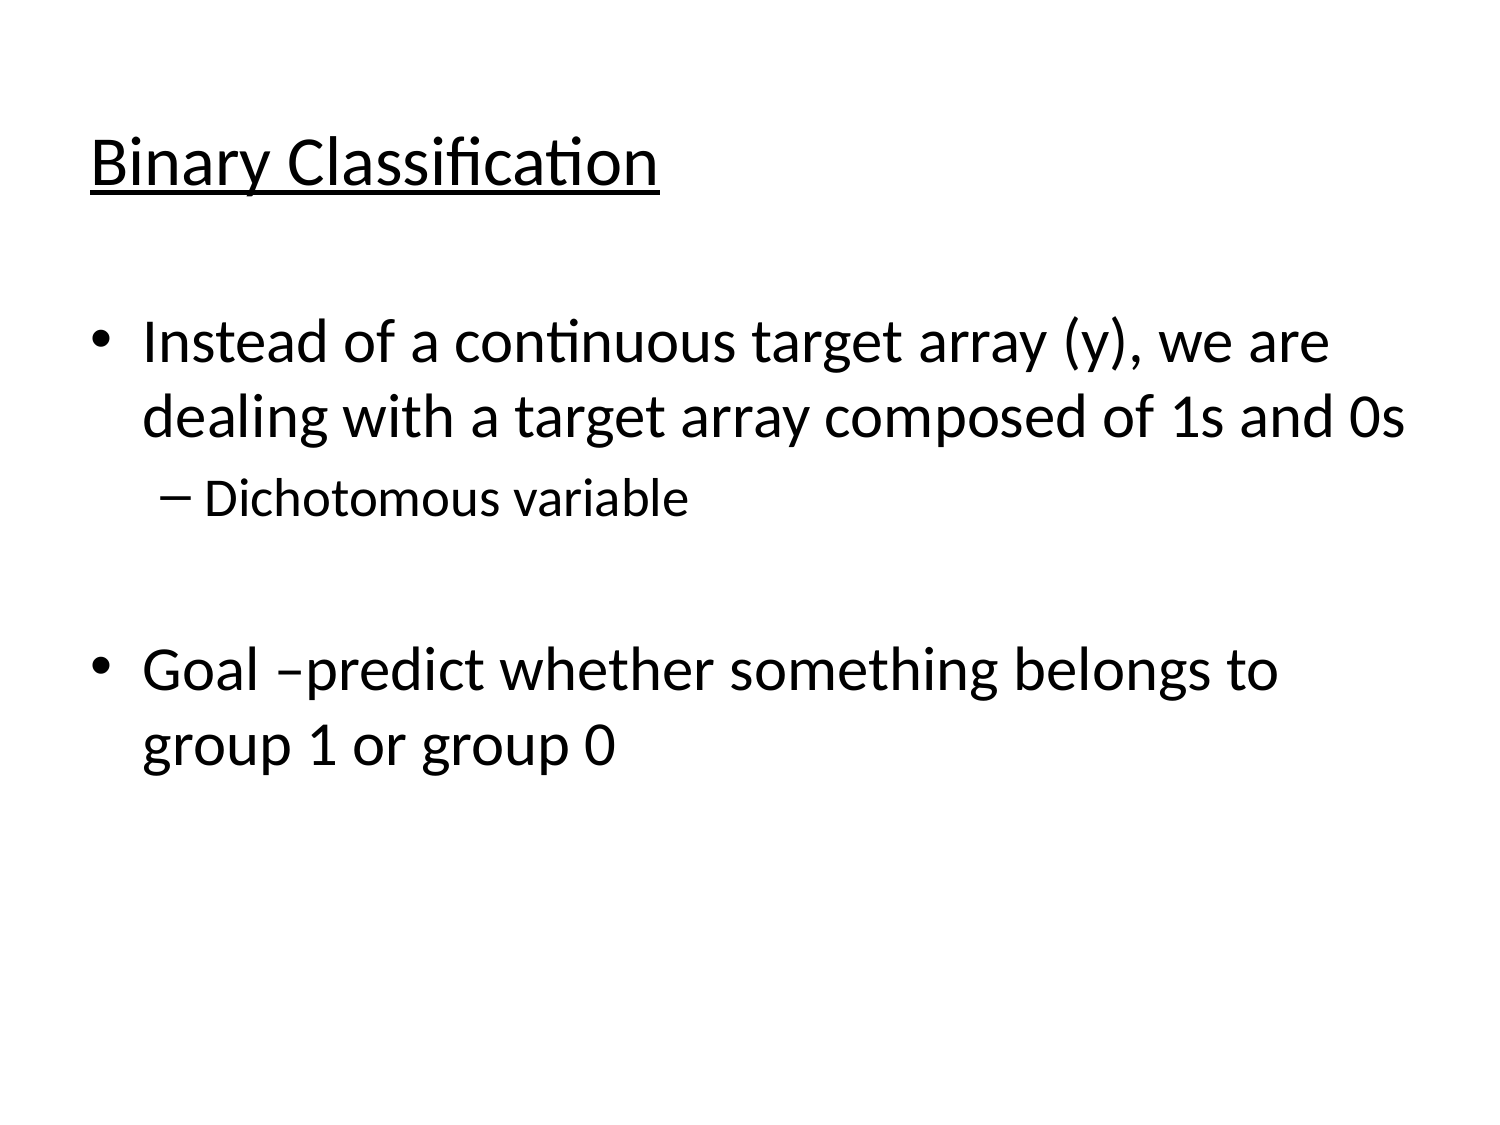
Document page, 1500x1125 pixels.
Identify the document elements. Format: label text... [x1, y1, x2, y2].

list Binary Classification Instead of a continuous target array (y), we are dealing with a target array composed of 1s and 0s Dichotomous variable Goal –predict whether something belongs to group 1 or group 0 [75, 107, 1425, 851]
